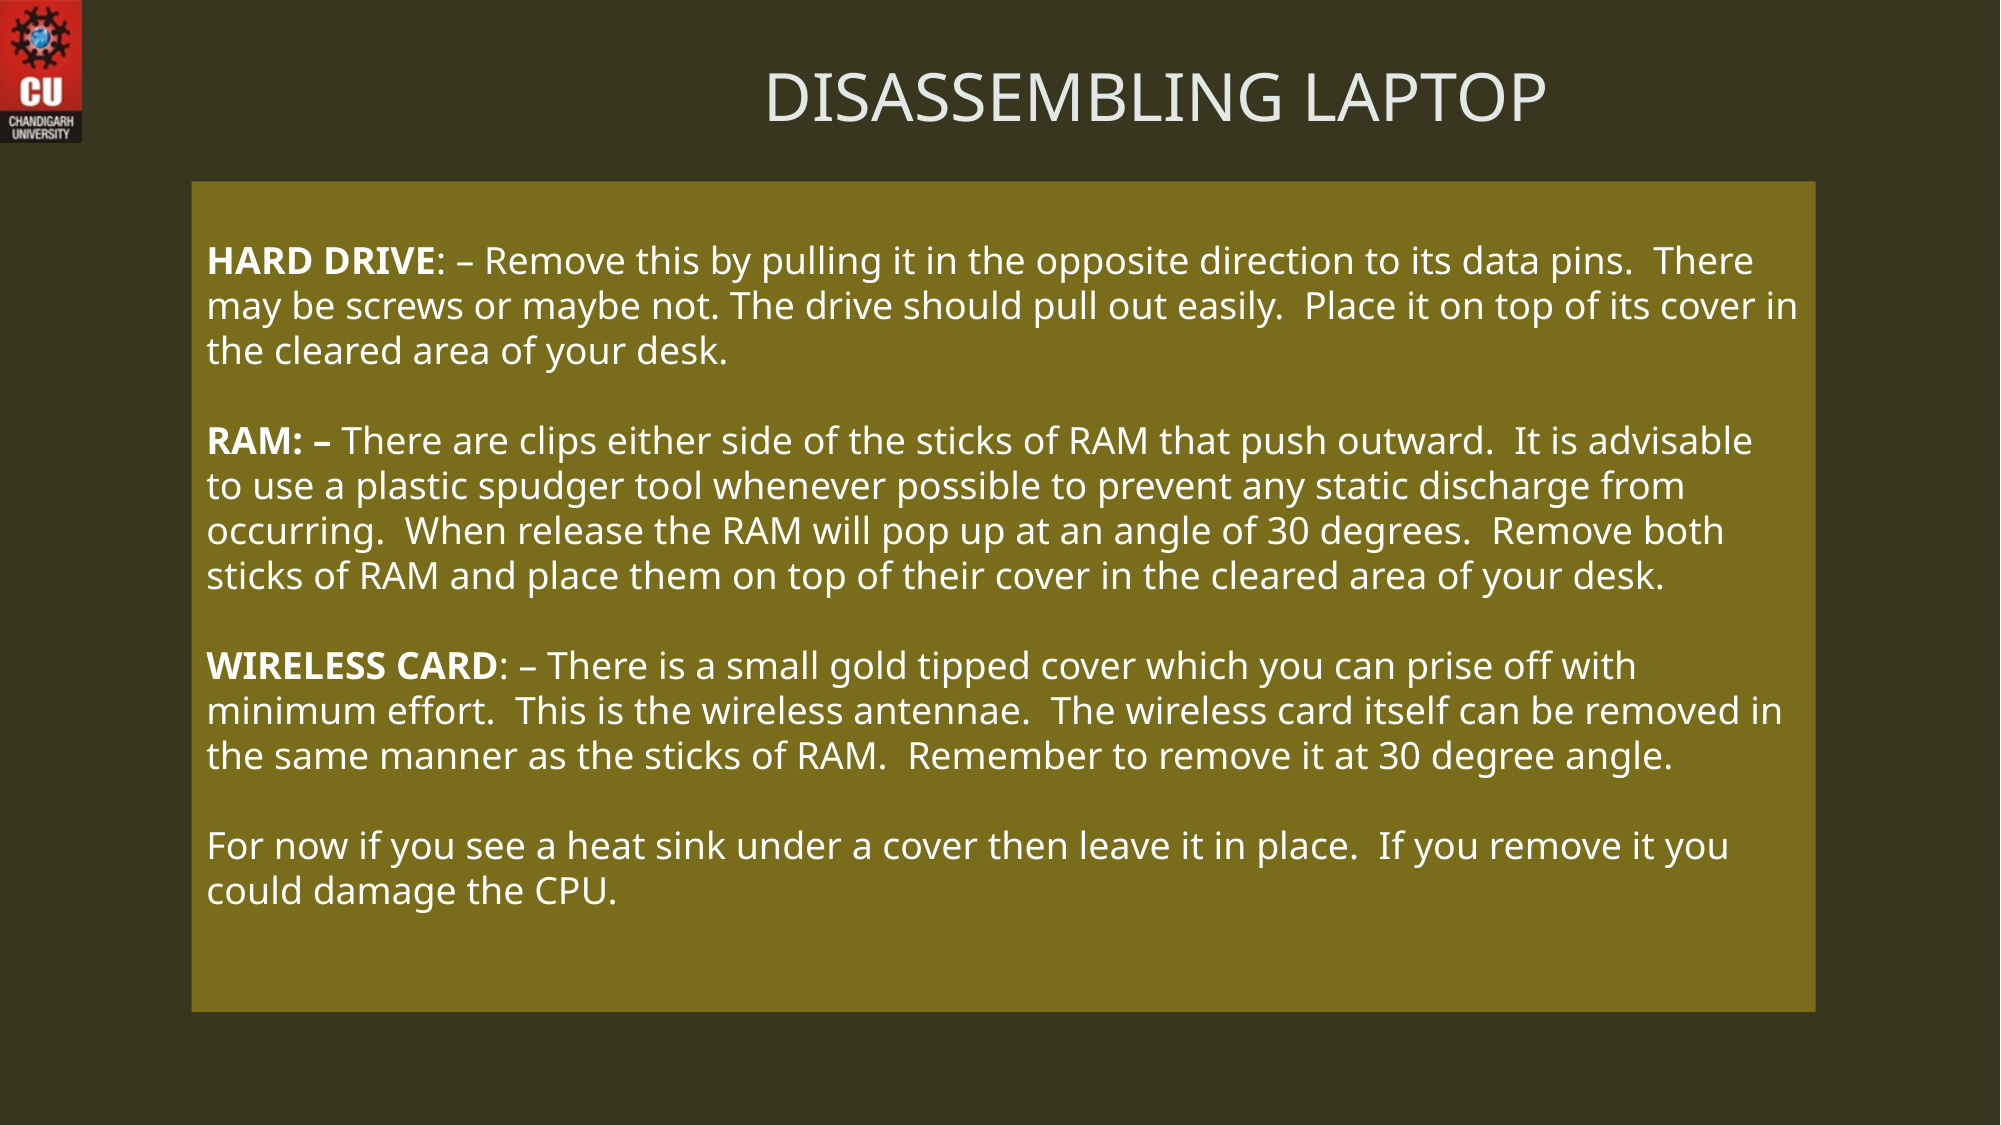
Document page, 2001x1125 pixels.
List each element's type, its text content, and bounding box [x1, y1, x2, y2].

picture [0, 0, 82, 143]
text_box HARD DRIVE: – Remove this by pulling it in the opposite direction to its data pins. There may be screws or maybe not. The drive should pull out easily. Place it on top of its cover in the cleared area of your desk. RAM: – There are clips either side of the sticks of RAM that push outward. It is advisable to use a plastic spudger tool whenever possible to prevent any static discharge from occurring. When release the RAM will pop up at an angle of 30 degrees. Remove both sticks of RAM and place them on top of their cover in the cleared area of your desk. WIRELESS CARD: – There is a small gold tipped cover which you can prise off with minimum effort. This is the wireless antennae. The wireless card itself can be removed in the same manner as the sticks of RAM. Remember to remove it at 30 degree angle. For now if you see a heat sink under a cover then leave it in place. If you remove it you could damage the CPU. [191, 181, 1816, 1013]
title DISASSEMBLING LAPTOP [73, 63, 1928, 251]
